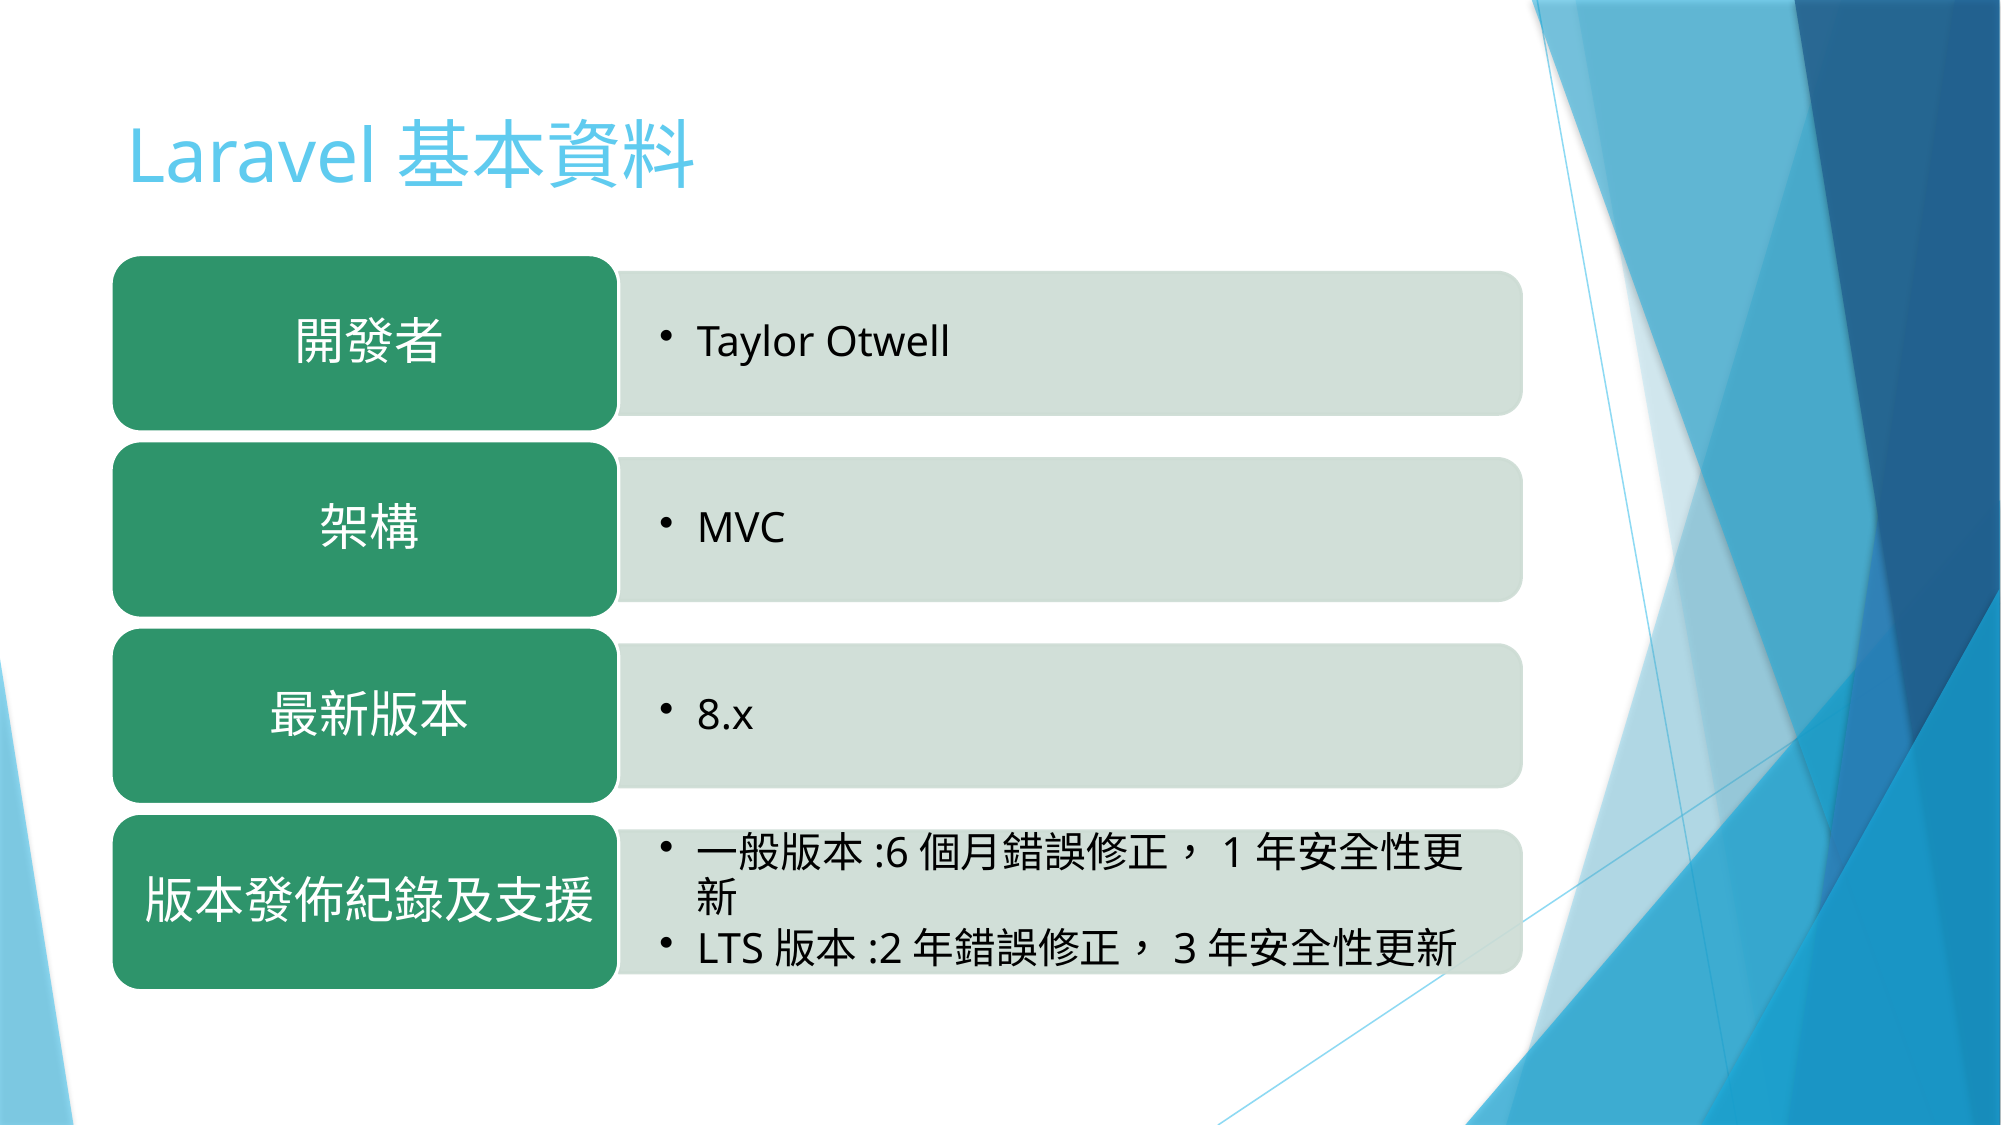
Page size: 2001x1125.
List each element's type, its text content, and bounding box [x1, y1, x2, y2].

title Laravel基本資料 [111, 99, 1522, 253]
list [110, 253, 1522, 992]
